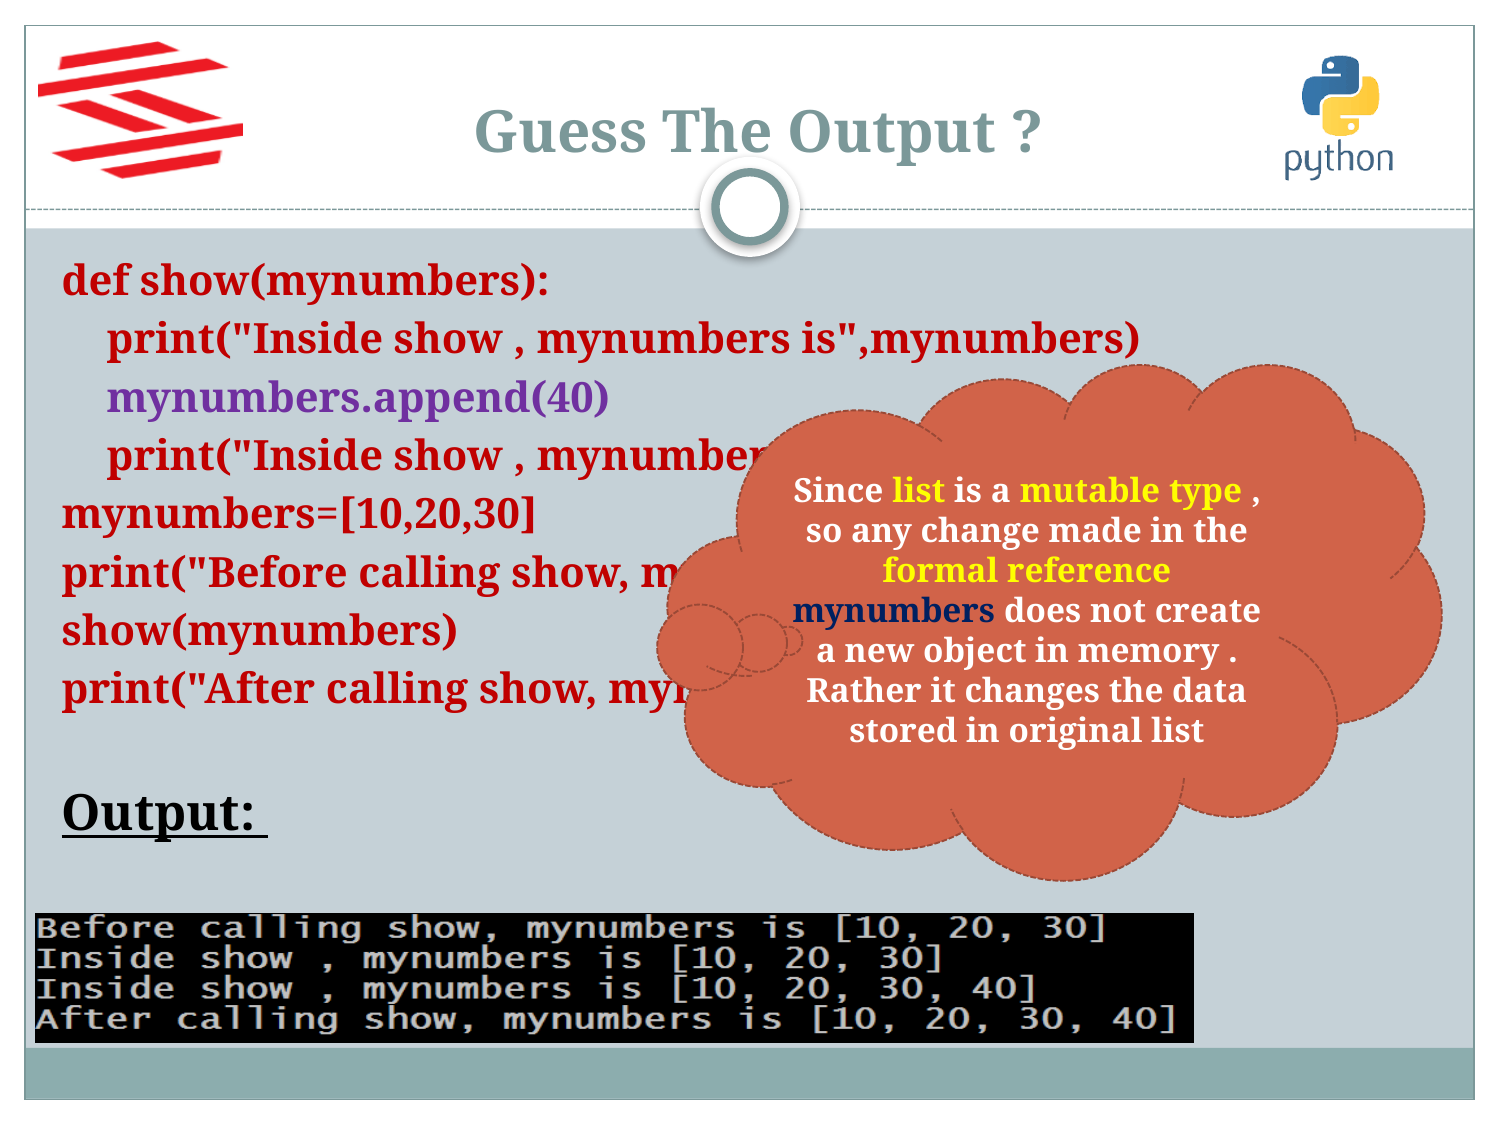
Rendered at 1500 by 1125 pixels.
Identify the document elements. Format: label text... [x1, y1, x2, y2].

picture [1206, 53, 1471, 186]
list def show(mynumbers): print("Inside show , mynumbers is",mynumbers) mynumbers.append(40) print("Inside show , mynumbers is",mynumbers) mynumbers=[10,20,30] print("Before calling show, mynumbers is",mynumbers) show(mynumbers) print("After calling show, mynumbers is",mynumbers) Output: [46, 246, 1442, 1043]
picture [34, 913, 1195, 1044]
text_box Since list is a mutable type , so any change made in the formal reference mynumbers does not create a new object in memory . Rather it changes the data stored in original list [656, 364, 1443, 882]
title Guess The Output ? [248, 46, 1459, 172]
picture [37, 40, 243, 185]
